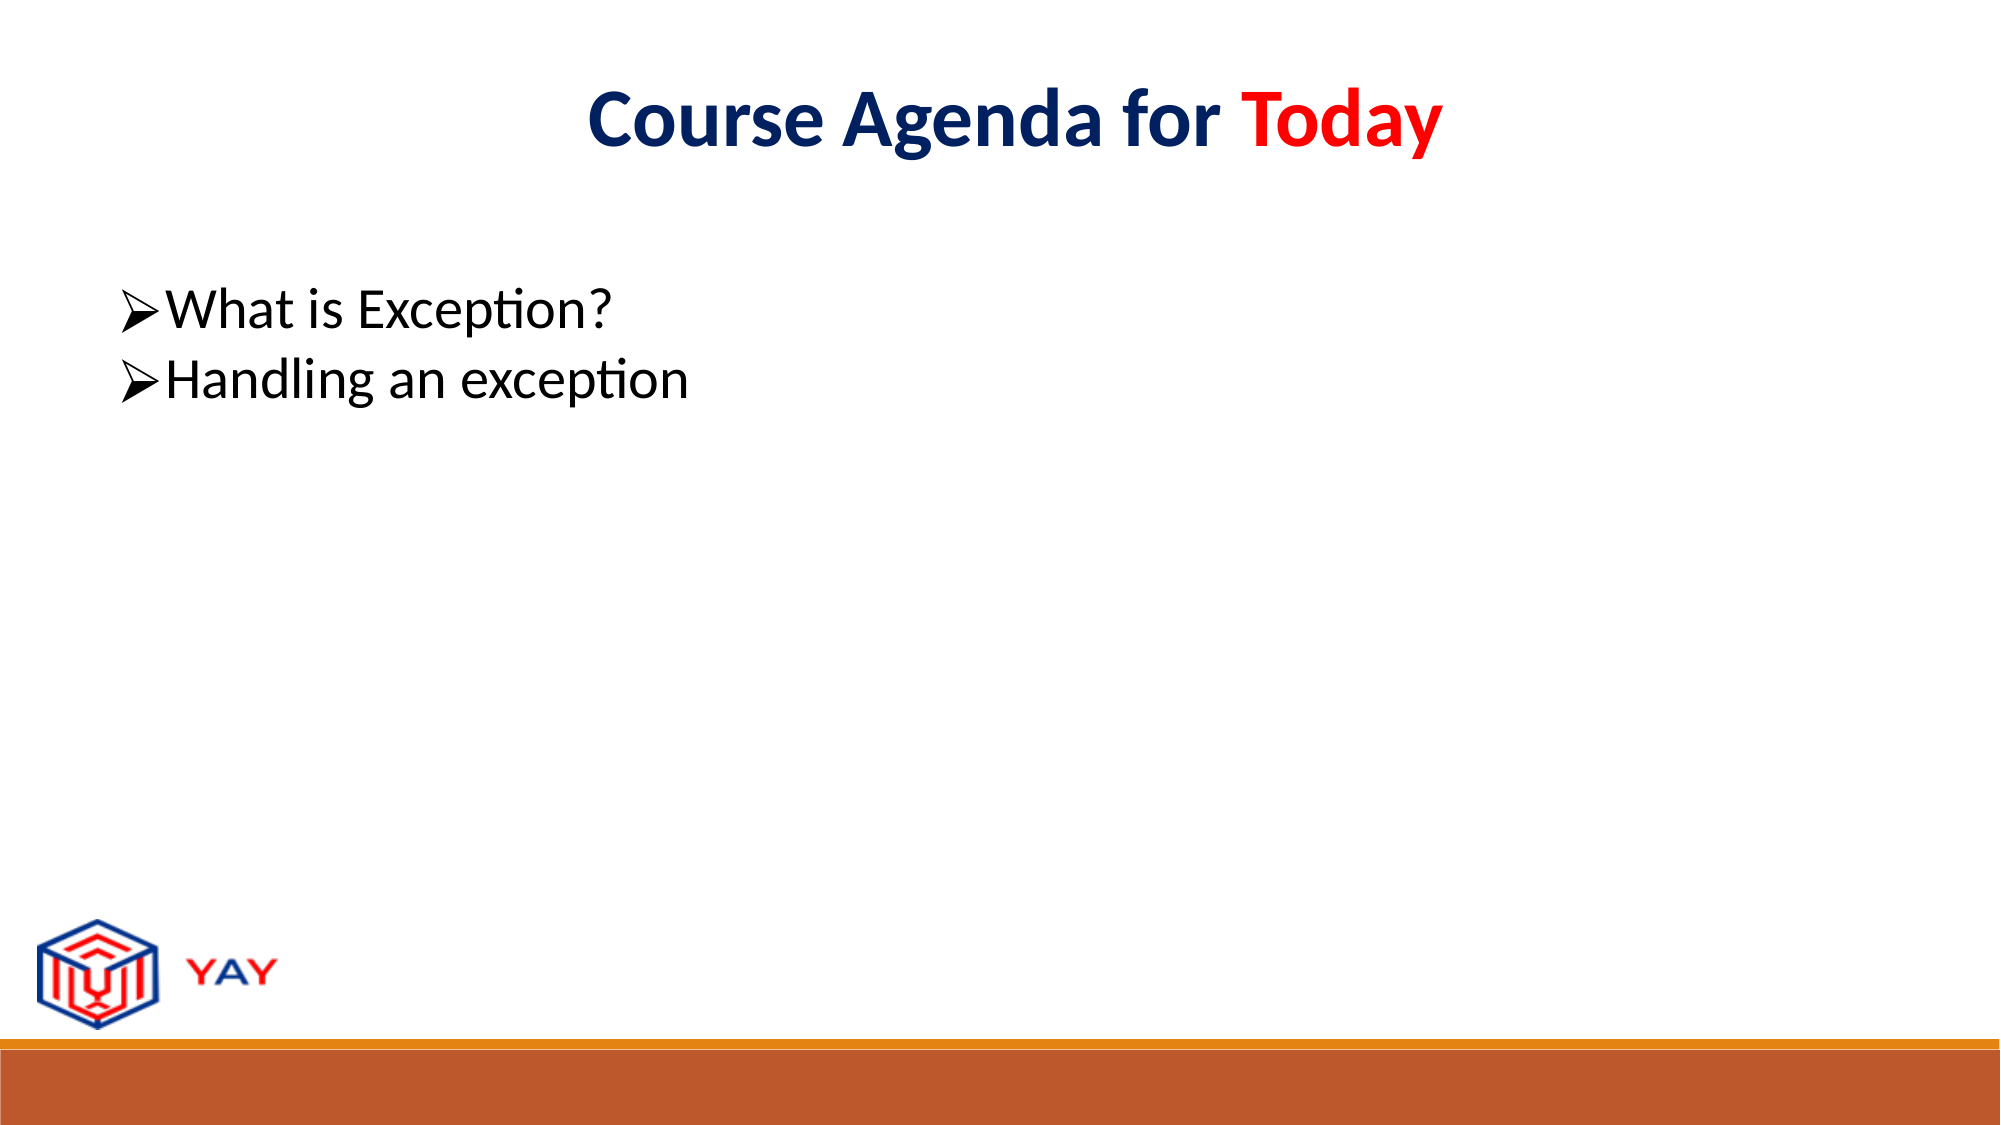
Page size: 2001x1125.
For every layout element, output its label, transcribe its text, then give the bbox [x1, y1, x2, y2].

text_box Course Agenda for Today [574, 55, 1574, 171]
text_box What is Exception? Handling an exception [103, 262, 1897, 628]
picture [36, 919, 279, 1030]
